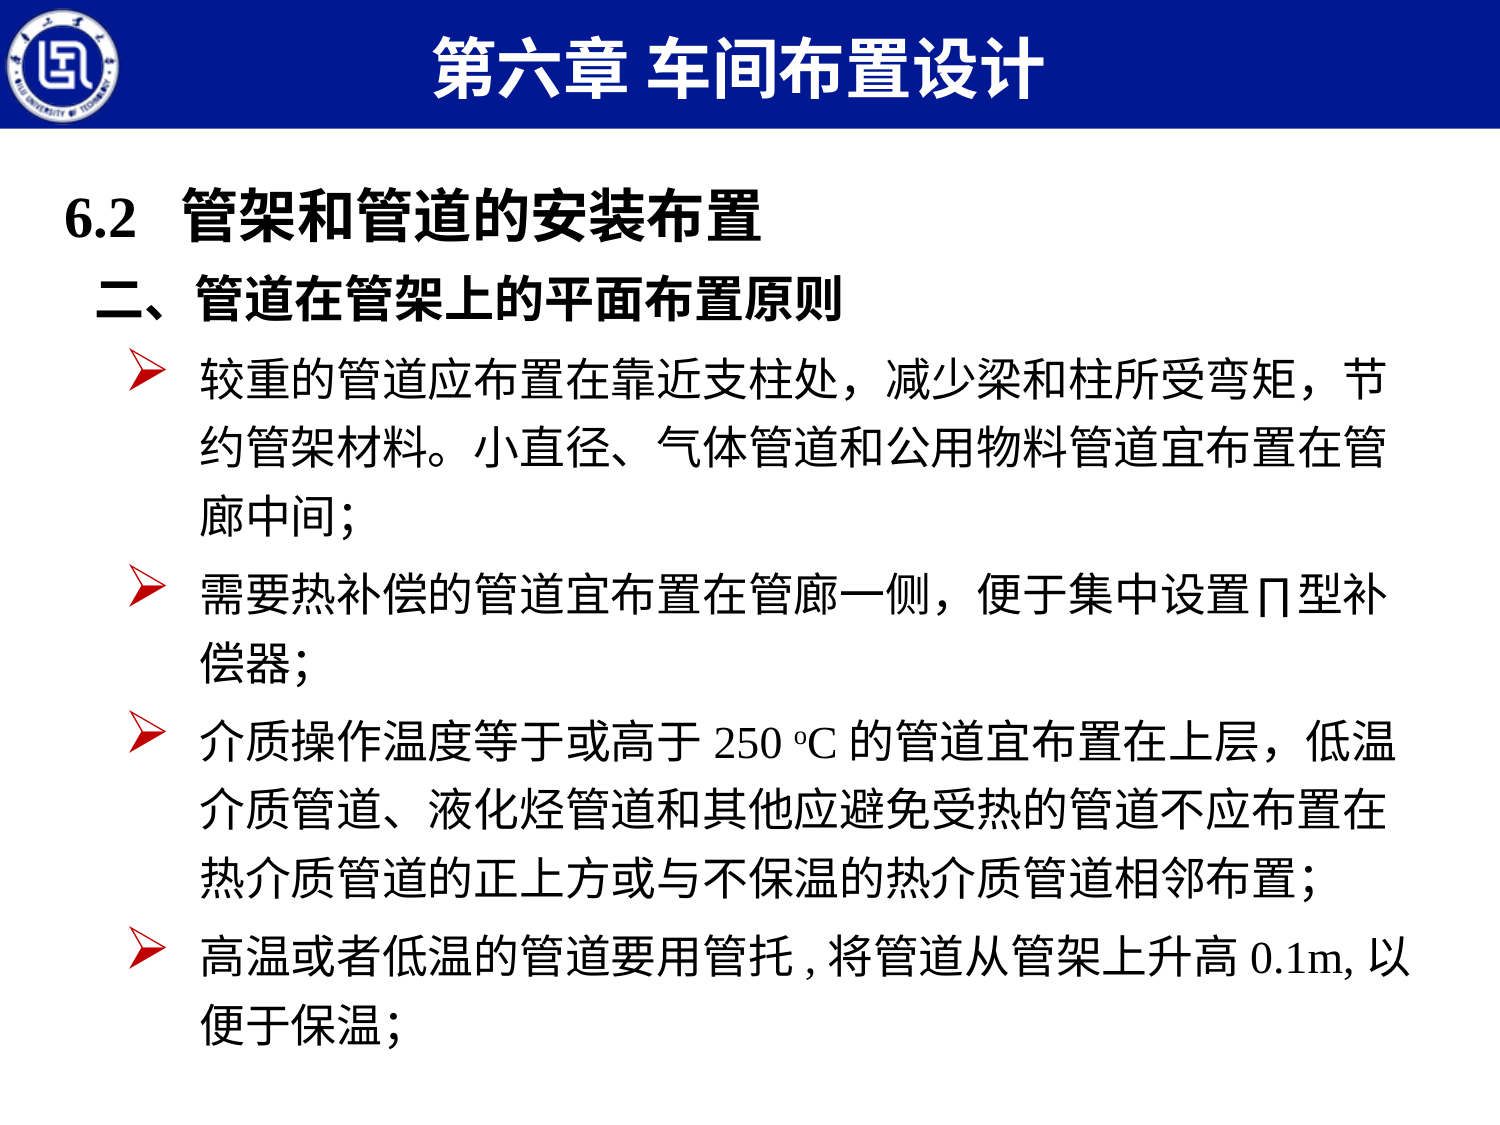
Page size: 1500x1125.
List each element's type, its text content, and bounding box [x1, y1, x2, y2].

picture [1, 7, 123, 126]
text_box 6.2 管架和管道的安装布置 二、管道在管架上的平面布置原则 较重的管道应布置在靠近支柱处，减少梁和柱所受弯矩，节约管架材料。小直径、气体管道和公用物料管道宜布置在管廊中间； 需要热补偿的管道宜布置在管廊一侧，便于集中设置∏型补偿器； 介质操作温度等于或高于250 oC的管道宜布置在上层，低温介质管道、液化烃管道和其他应避免受热的管道不应布置在热介质管道的正上方或与不保温的热介质管道相邻布置； 高温或者低温的管道要用管托,将管道从管架上升高0.1m,以便于保温； [50, 172, 1438, 1059]
text_box 第六章 车间布置设计 [58, 19, 1418, 115]
